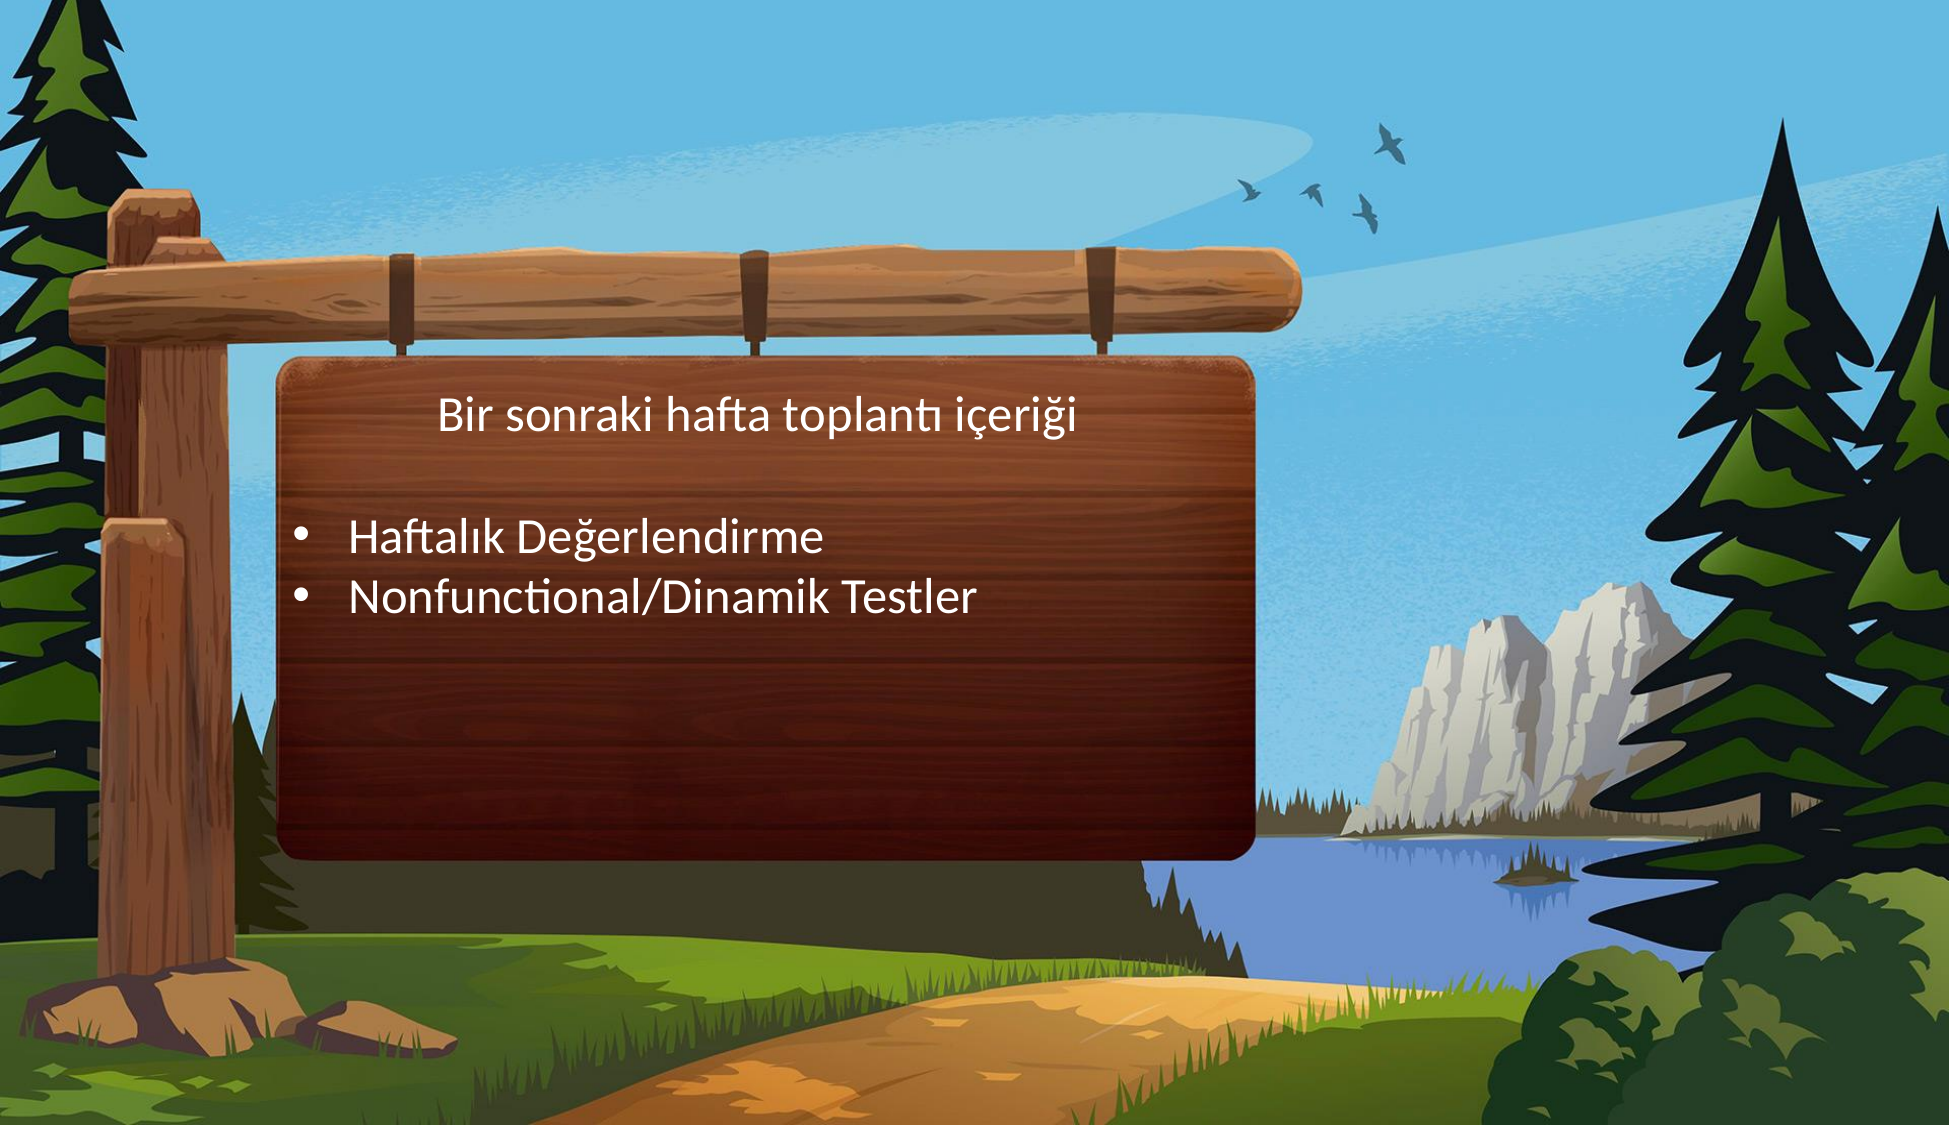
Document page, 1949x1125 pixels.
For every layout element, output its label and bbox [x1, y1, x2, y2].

list [0, 0, 1949, 1125]
